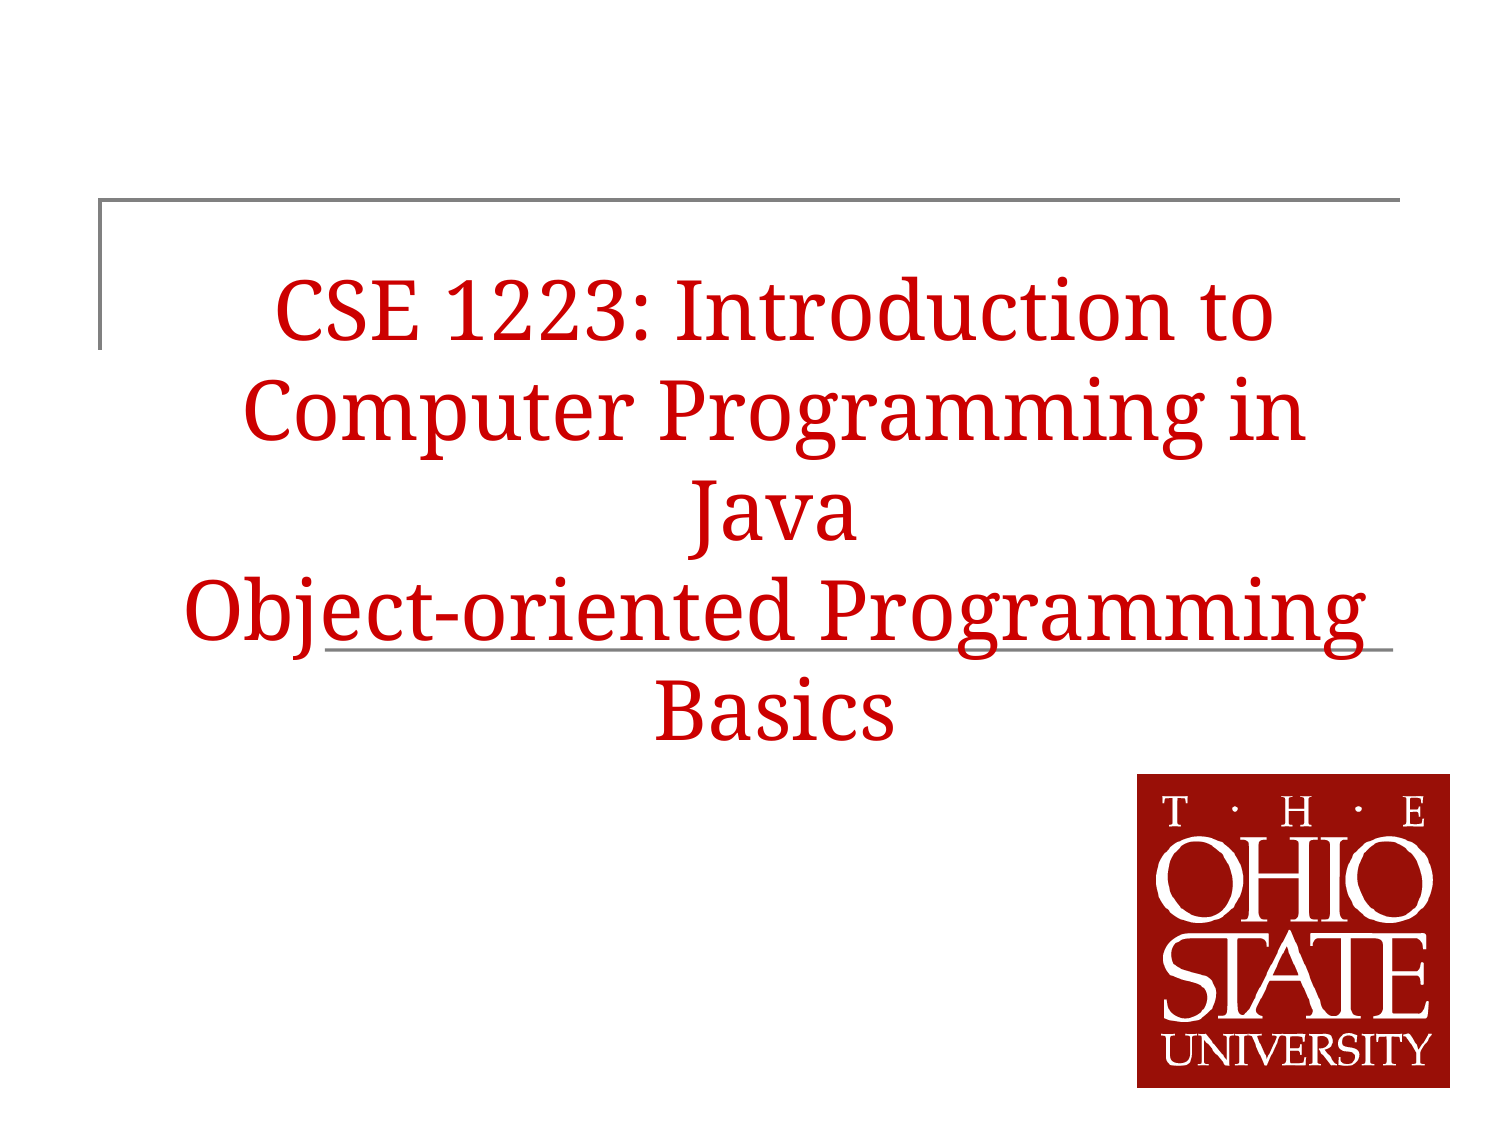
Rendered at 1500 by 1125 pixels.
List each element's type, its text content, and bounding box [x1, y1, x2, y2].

picture [1137, 774, 1451, 1088]
slide_number 1 [1074, 1023, 1426, 1100]
title CSE 1223: Introduction to Computer Programming in Java Object-oriented Programming Basics [149, 249, 1401, 613]
